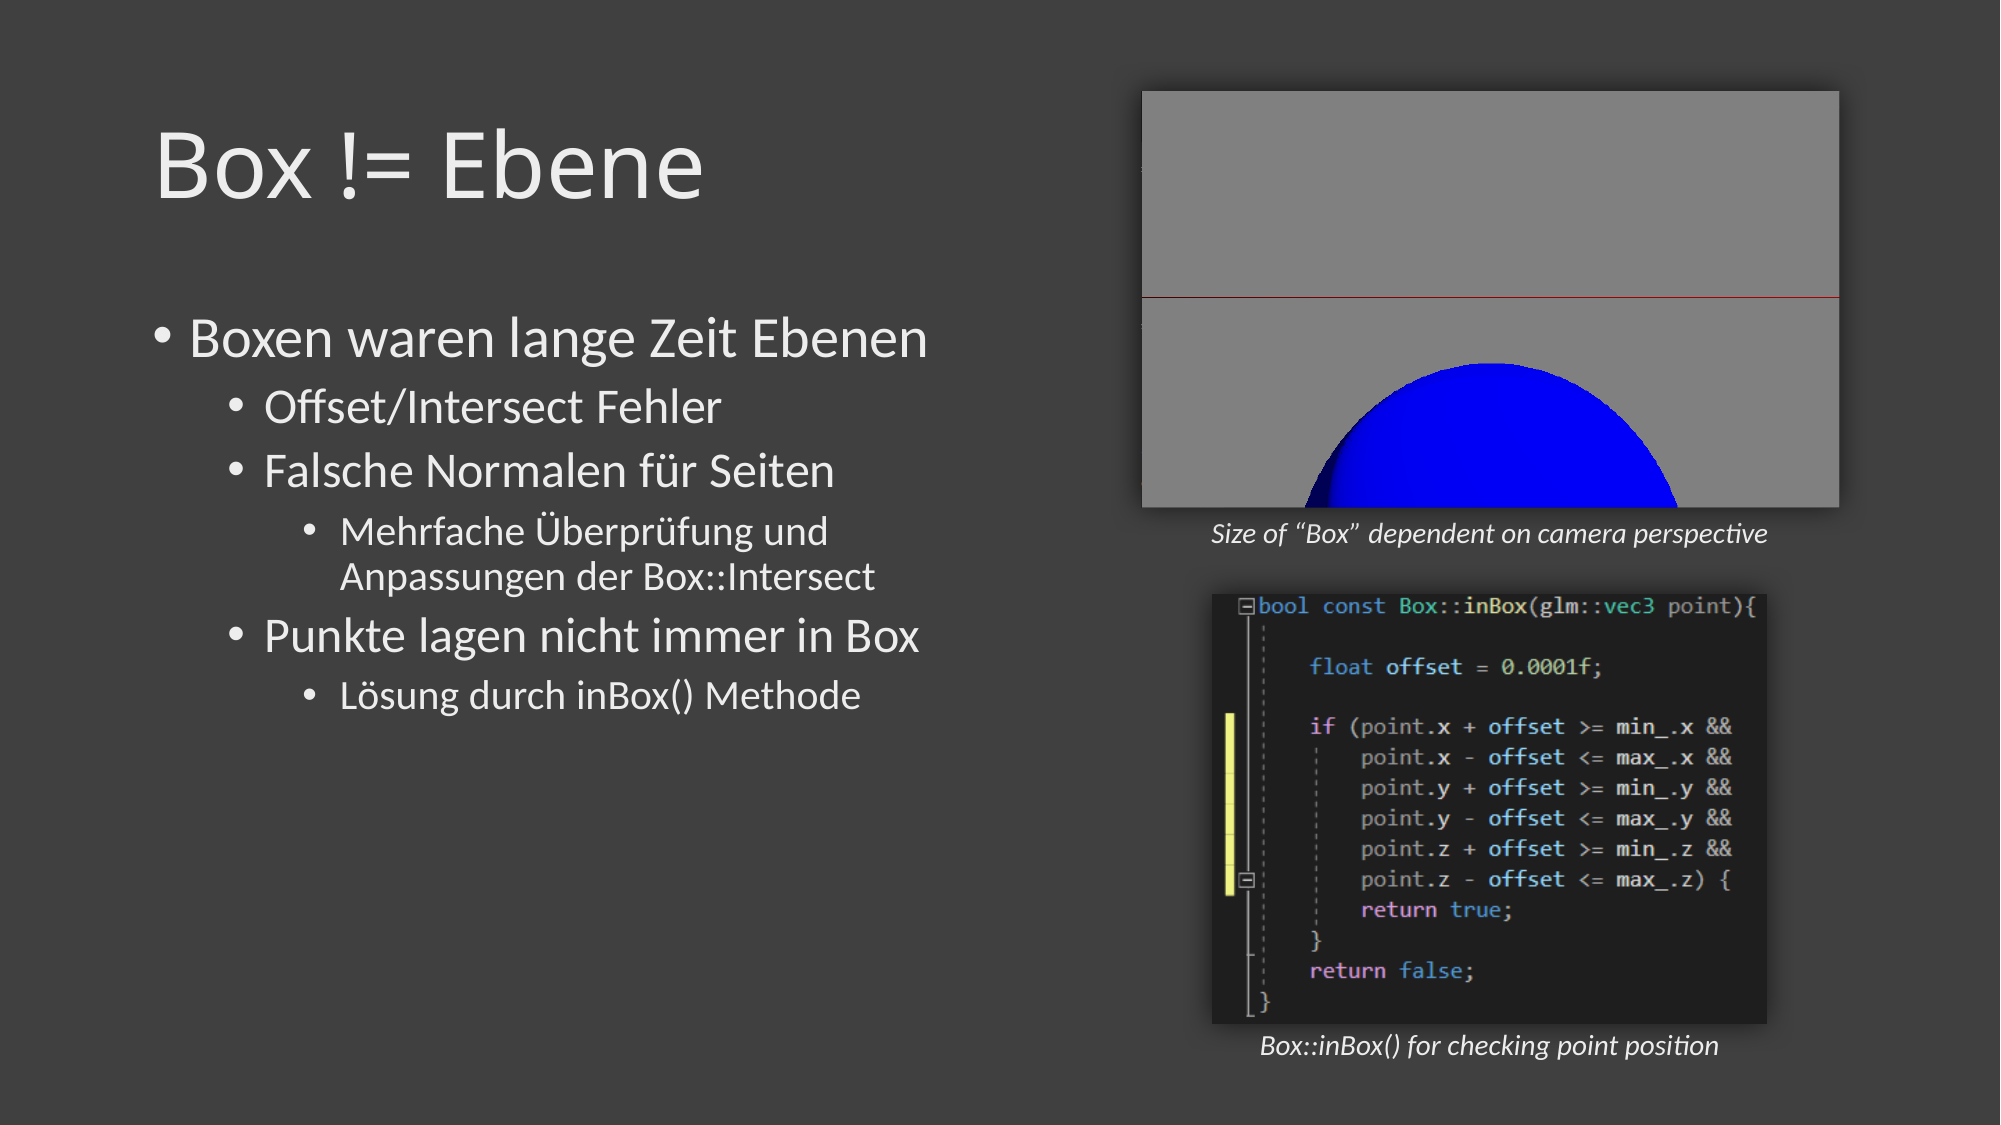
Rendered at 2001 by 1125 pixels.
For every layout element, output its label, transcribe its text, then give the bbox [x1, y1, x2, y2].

text_box Box::inBox() for checking point position [1242, 1024, 1738, 1070]
list Boxen waren lange Zeit Ebenen Offset/Intersect Fehler Falsche Normalen für Seiten Mehrfache Überprüfung und Anpassungen der Box::Intersect Punkte lagen nicht immer in Box Lösung durch inBox() Methode [137, 299, 961, 1014]
text_box Size of “Box” dependent on camera perspective [1187, 529, 1794, 557]
picture [1141, 91, 1840, 508]
title Box != Ebene [137, 59, 1863, 278]
picture [1212, 594, 1767, 1024]
